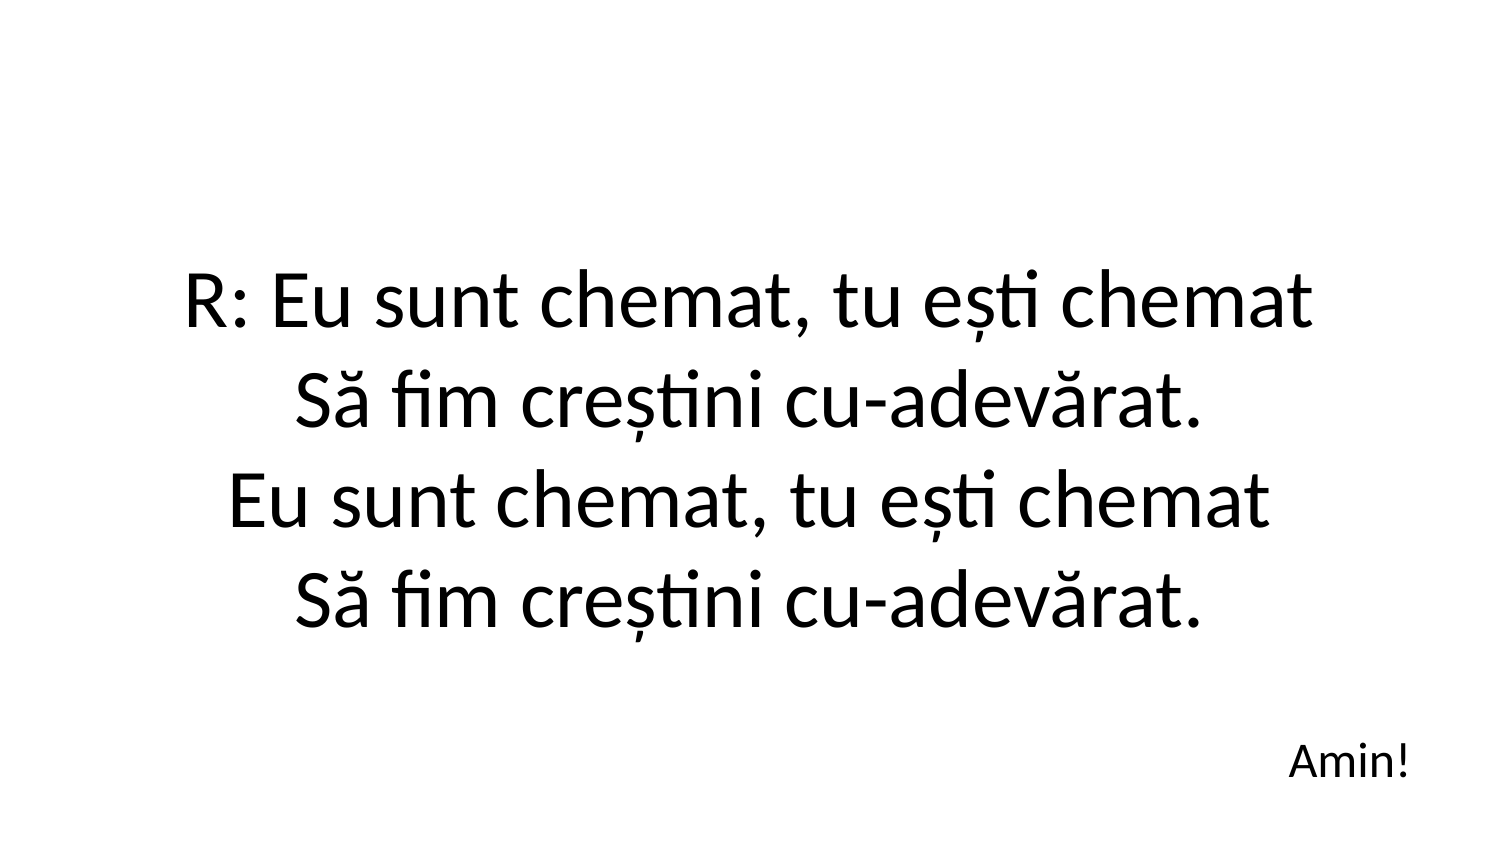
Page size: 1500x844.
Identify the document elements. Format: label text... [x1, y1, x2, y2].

text_box R: Eu sunt chemat, tu ești chemat Să fim creștini cu-adevărat. Eu sunt chemat, tu ești chemat Să fim creștini cu-adevărat. [169, 192, 1331, 652]
text_box Amin! [1273, 674, 1427, 795]
